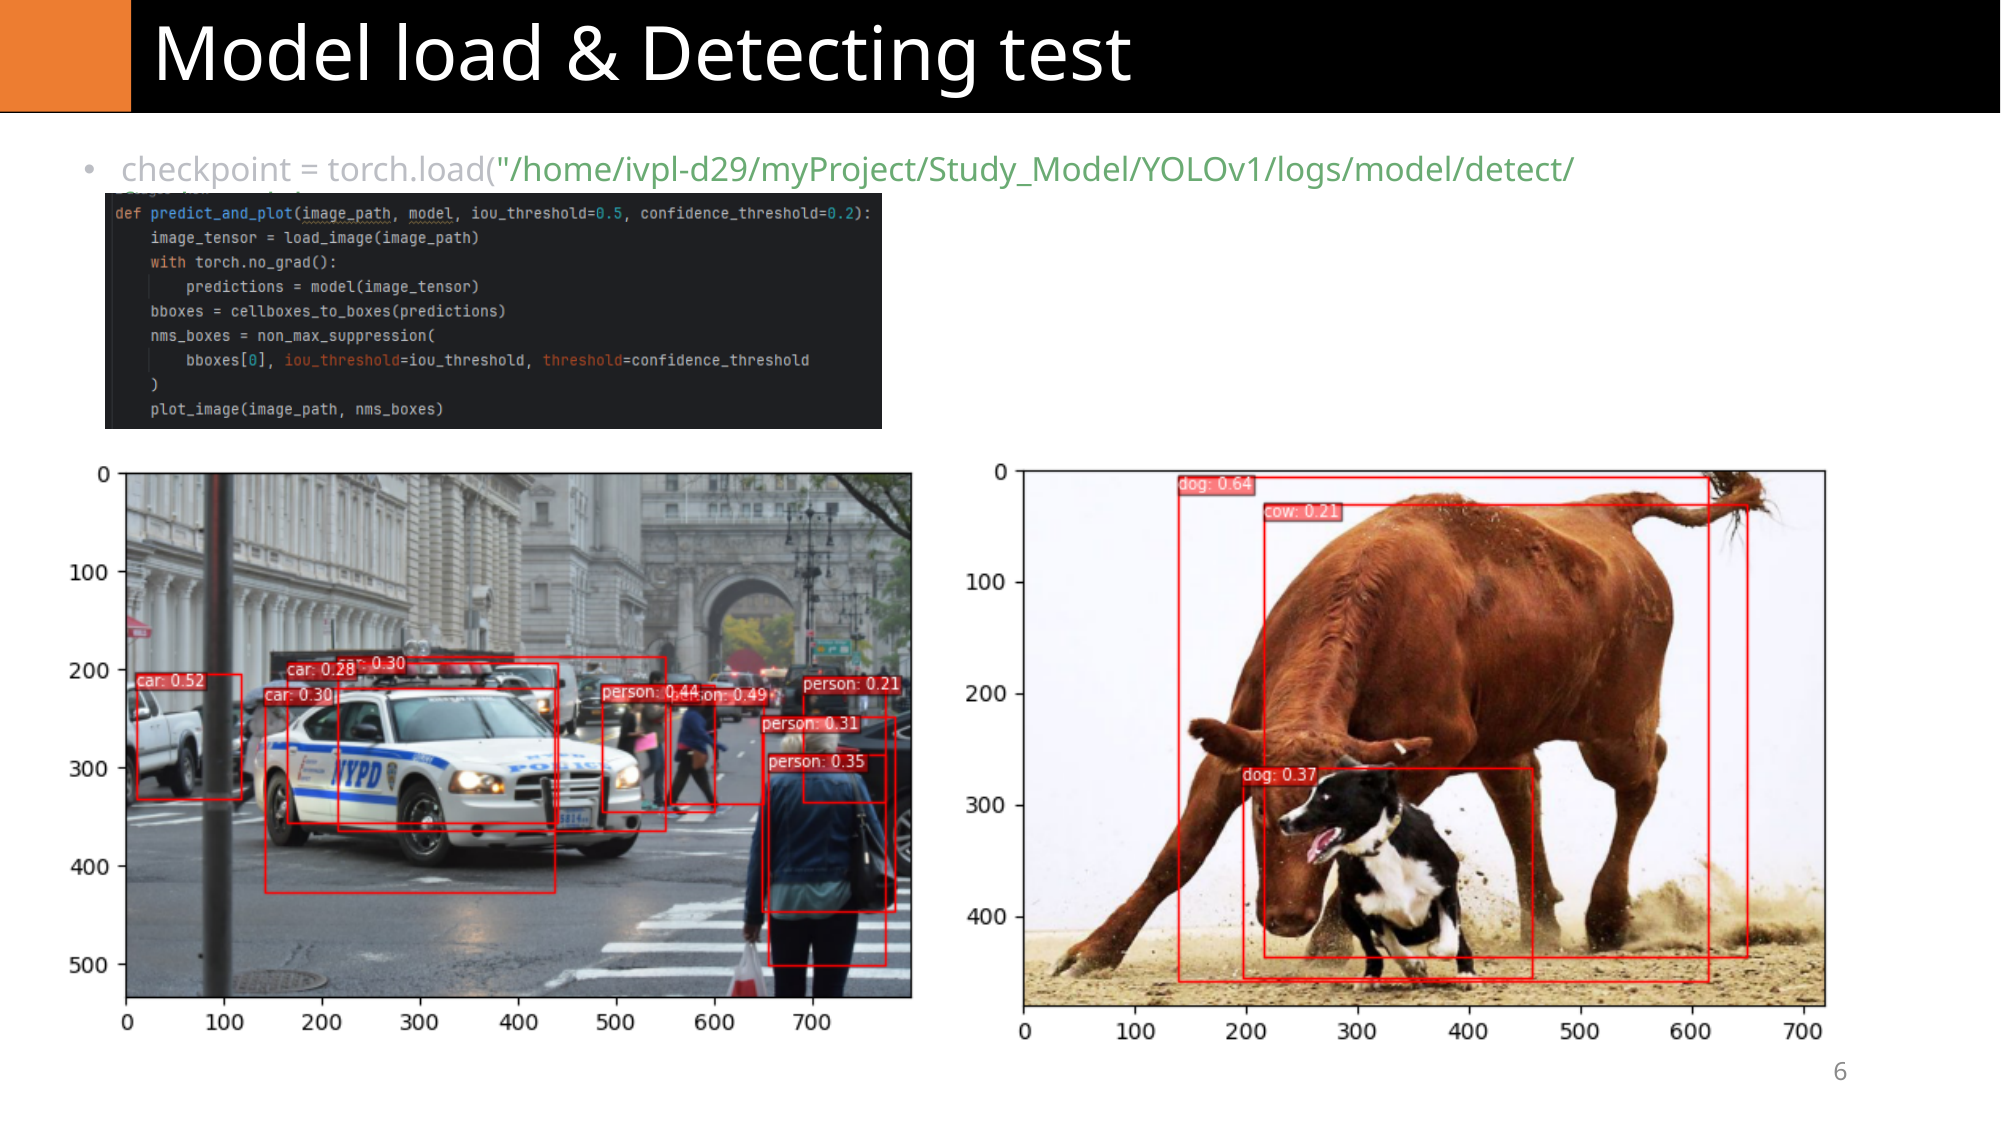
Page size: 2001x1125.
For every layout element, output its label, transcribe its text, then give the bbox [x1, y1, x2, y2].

slide_number 6 [1412, 1057, 1863, 1103]
list checkpoint = torch.load("/home/ivpl-d29/myProject/Study_Model/YOLOv1/logs/model/detect/final_model.pt") [68, 145, 1794, 278]
title Model load & Detecting test [137, 0, 2000, 112]
picture [951, 447, 1873, 1057]
picture [105, 193, 882, 429]
picture [64, 461, 924, 1042]
